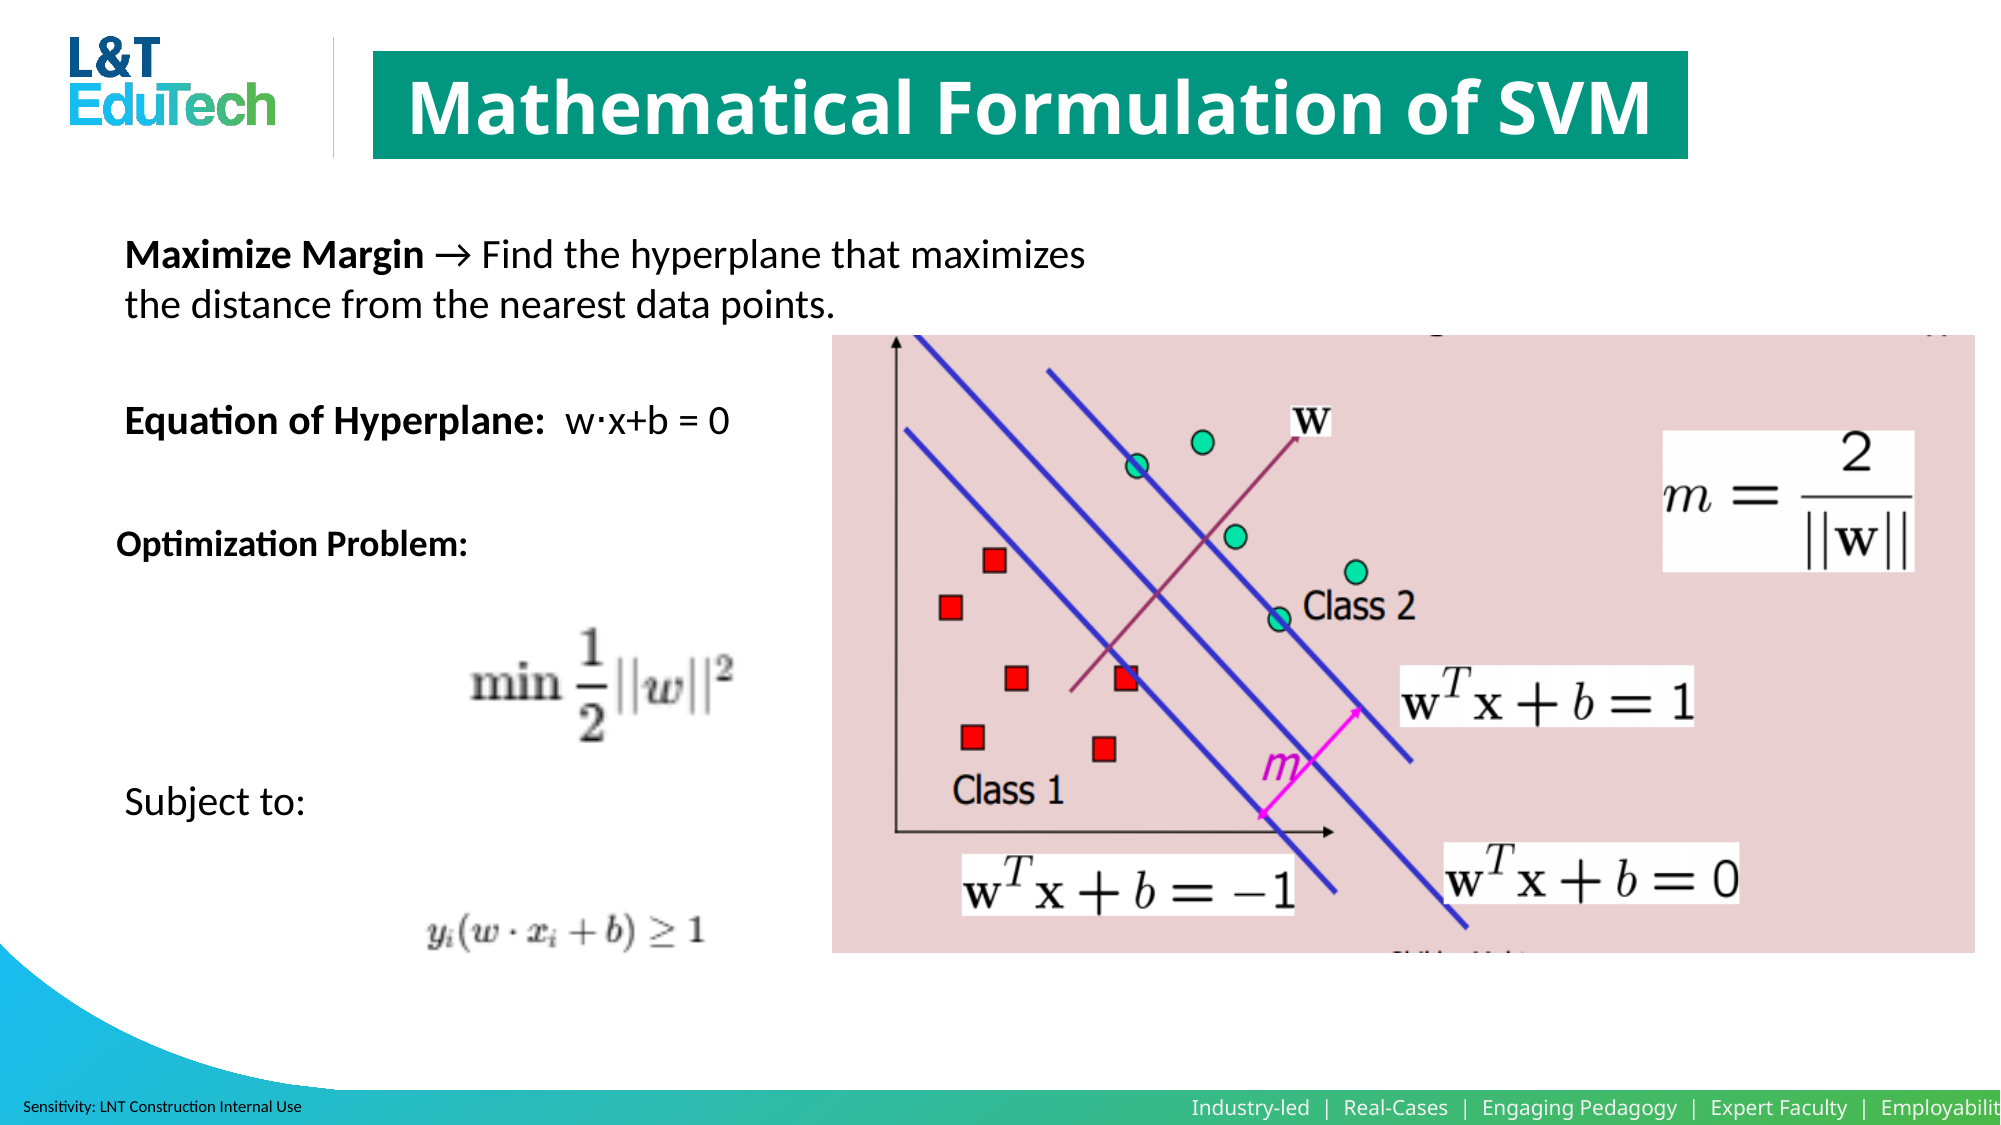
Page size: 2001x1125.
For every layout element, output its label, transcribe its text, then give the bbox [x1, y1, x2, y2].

picture [70, 36, 275, 126]
text_box Equation of Hyperplane: w⋅x+b = 0 [109, 385, 832, 451]
text_box Maximize Margin → Find the hyperplane that maximizes the distance from the nearest data points. [109, 219, 1128, 335]
text_box Optimization Problem: [101, 511, 832, 571]
picture [408, 875, 721, 983]
picture [832, 335, 1975, 953]
text_box Subject to: [109, 765, 832, 831]
picture [445, 591, 749, 777]
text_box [372, 50, 1689, 160]
